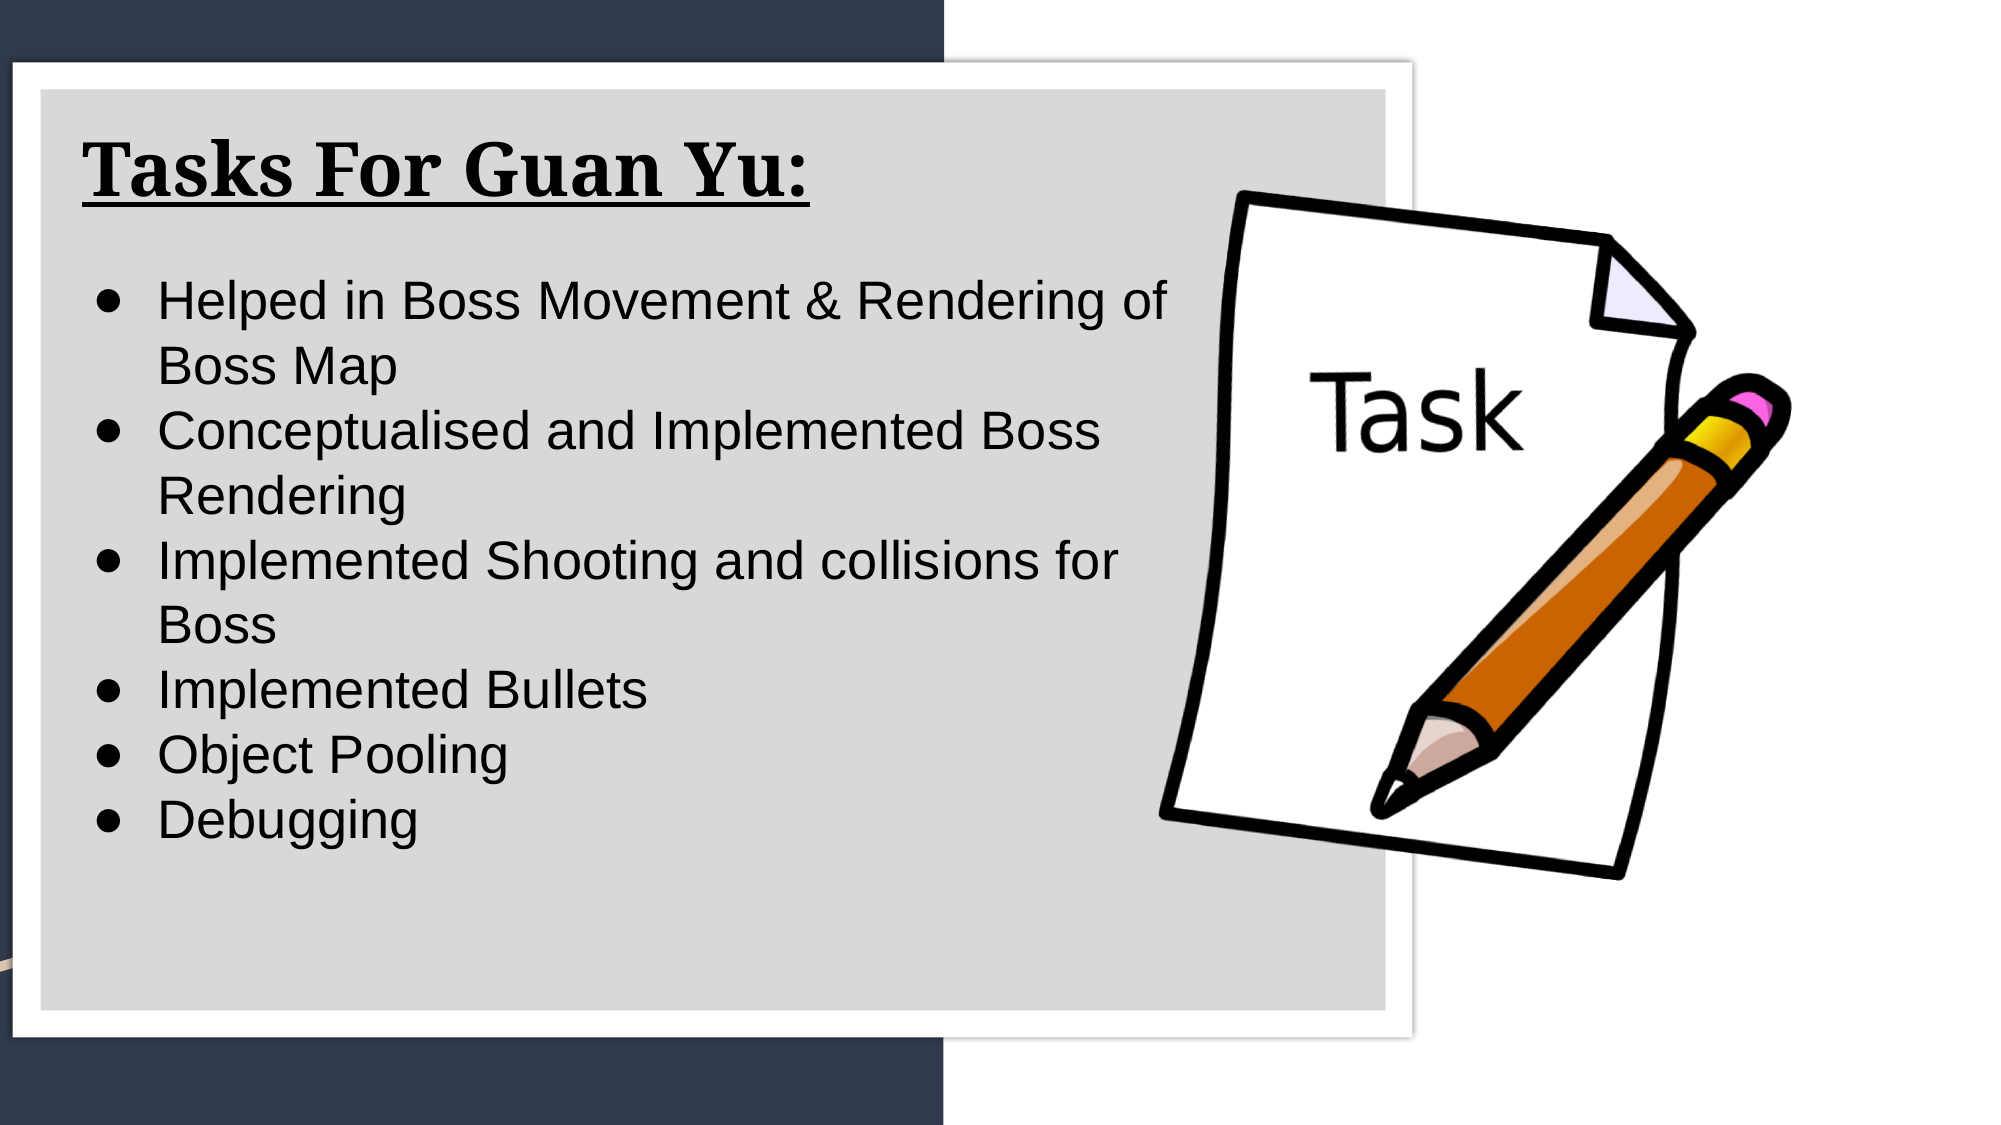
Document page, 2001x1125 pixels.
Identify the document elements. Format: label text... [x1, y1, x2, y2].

text_box [40, 89, 1386, 1011]
text_box Tasks For Guan Yu: [67, 105, 981, 205]
text_box Helped in Boss Movement & Rendering of Boss Map Conceptualised and Implemented Boss Rendering Implemented Shooting and collisions for Boss Implemented Bullets Object Pooling Debugging [67, 250, 1187, 333]
text_box [12, 62, 1413, 1038]
picture [1157, 188, 1809, 893]
